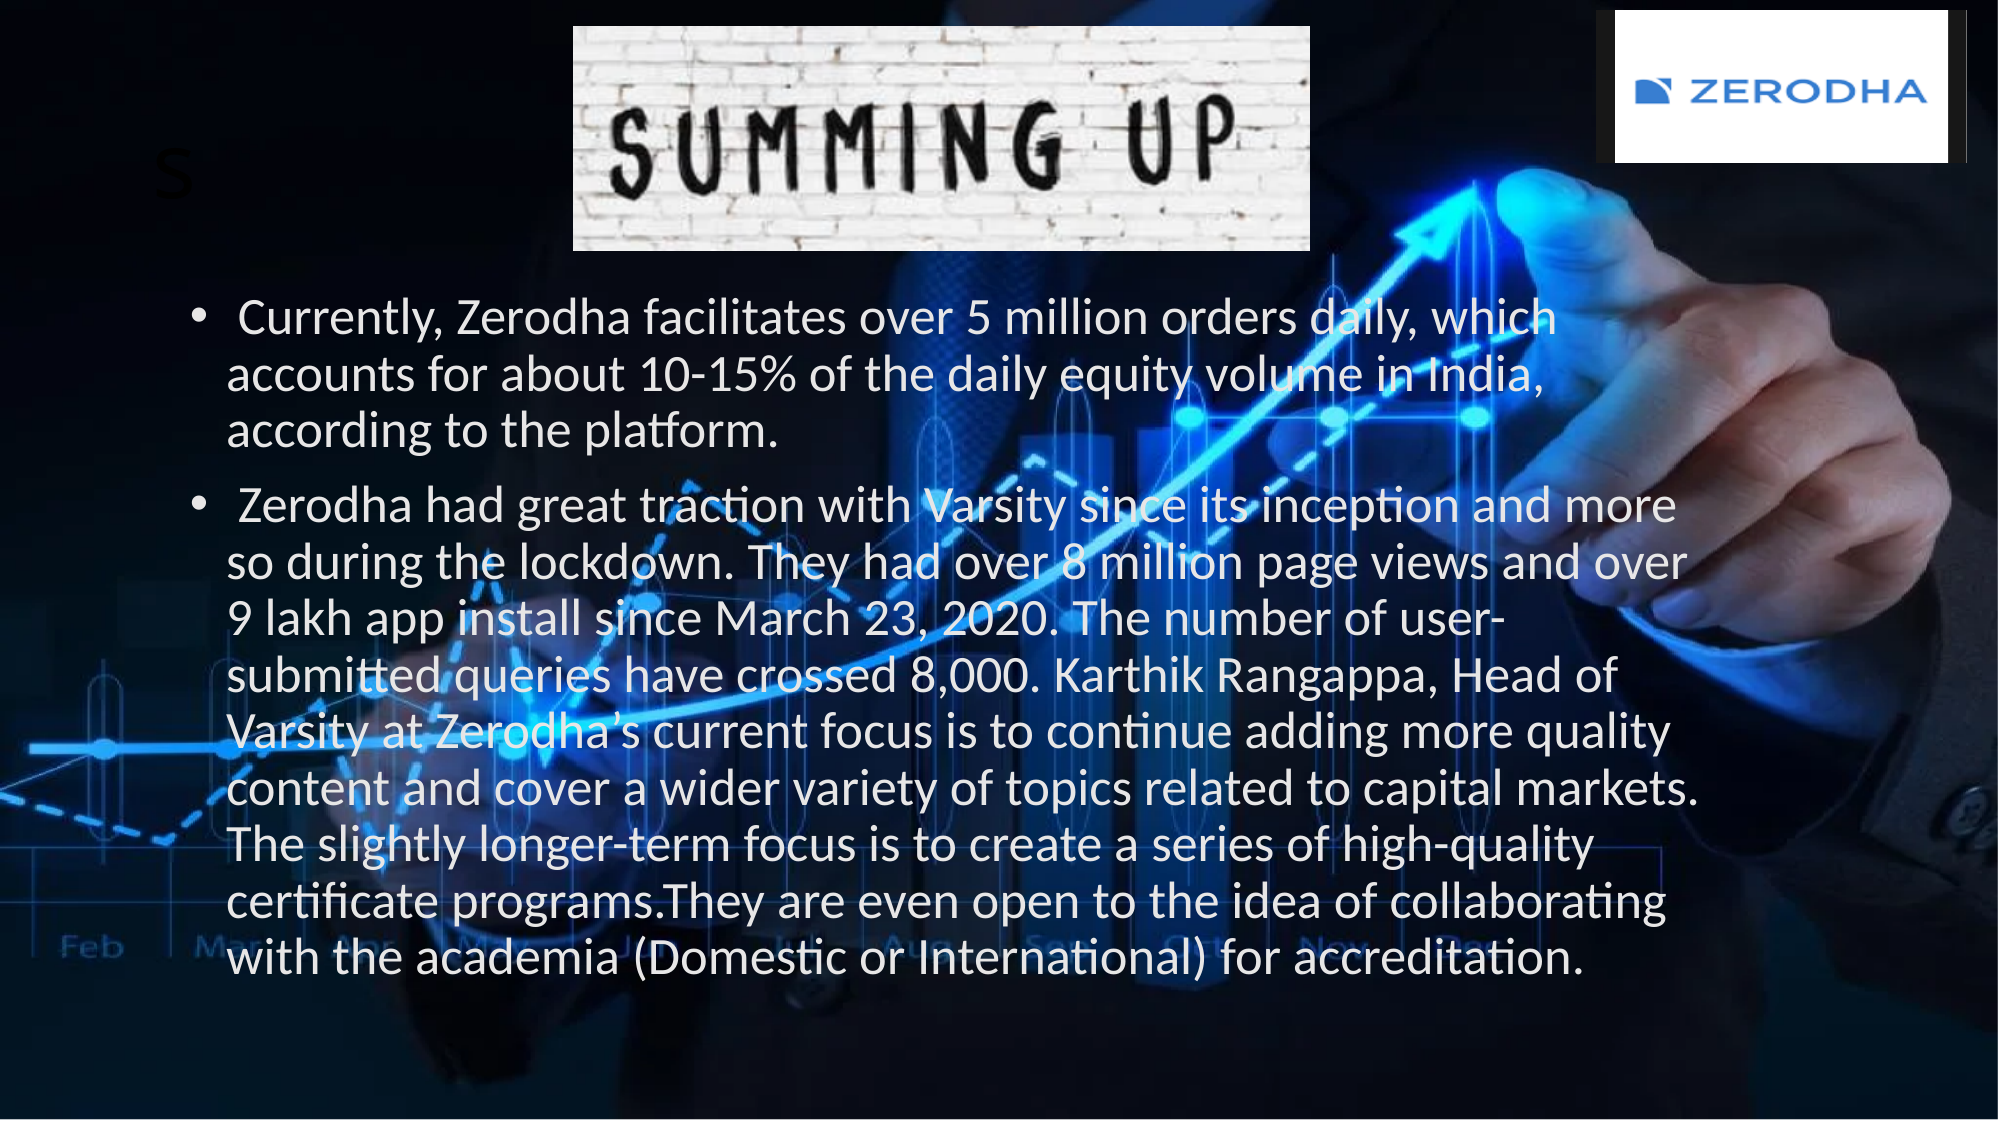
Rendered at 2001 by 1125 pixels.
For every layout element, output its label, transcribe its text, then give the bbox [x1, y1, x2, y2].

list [573, 26, 1310, 251]
picture [0, 0, 2001, 1125]
list Currently, Zerodha facilitates over 5 million orders daily, which accounts for about 10-15% of the daily equity volume in India, according to the platform. Zerodha had great traction with Varsity since its inception and more so during the lockdown. They had over 8 million page views and over 9 lakh app install since March 23, 2020. The number of user-submitted queries have crossed 8,000. Karthik Rangappa, Head of Varsity at Zerodha’s current focus is to continue adding more quality content and cover a wider variety of topics related to capital markets. The slightly longer-term focus is to create a series of high-quality certificate programs.They are even open to the idea of collaborating with the academia (Domestic or International) for accreditation. [174, 281, 1724, 1051]
title s [137, 59, 1863, 278]
